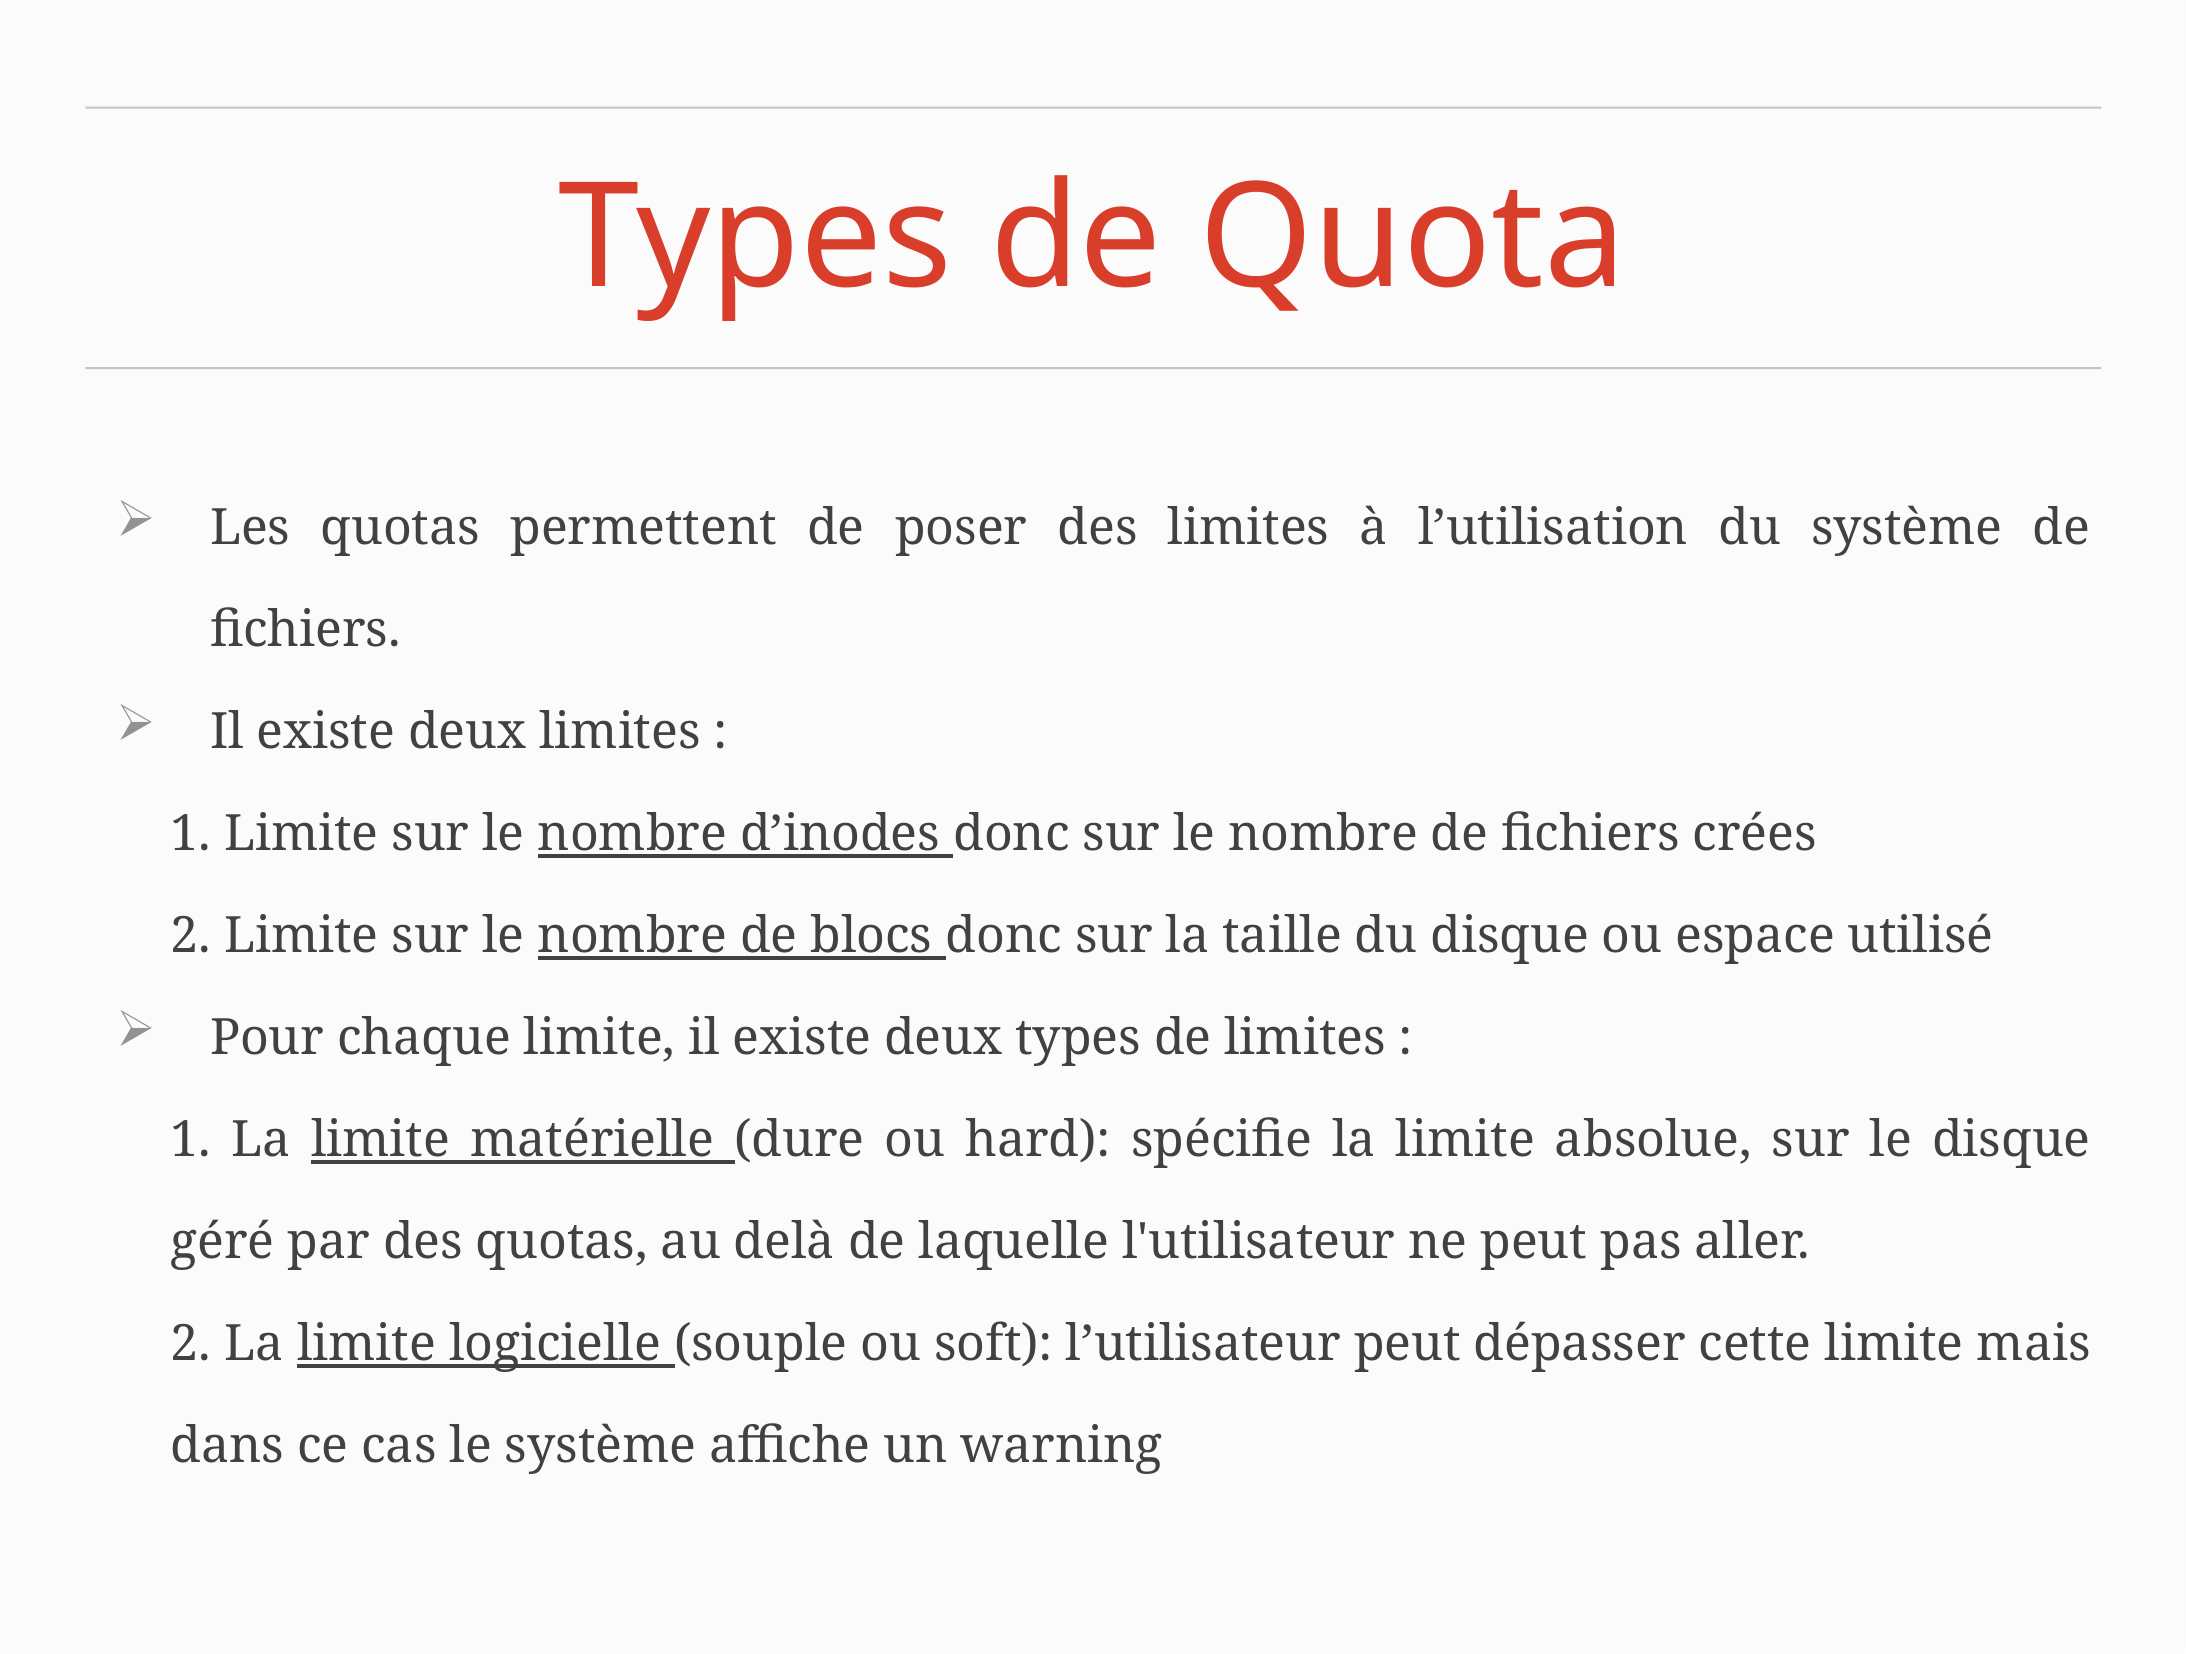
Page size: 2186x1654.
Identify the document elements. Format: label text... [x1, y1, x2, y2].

list Les quotas permettent de poser des limites à l’utilisation du système de fichiers. Il existe deux limites : 1. Limite sur le nombre d’inodes donc sur le nombre de fichiers crées 2. Limite sur le nombre de blocs donc sur la taille du disque ou espace utilisé Pour chaque limite, il existe deux types de limites : 1. La limite matérielle (dure ou hard): spécifie la limite absolue, sur le disque géré par des quotas, au delà de laquelle l'utilisateur ne peut pas aller. 2. La limite logicielle (souple ou soft): l’utilisateur peut dépasser cette limite mais dans ce cas le système affiche un warning [85, 445, 2100, 1480]
title Types de Quota [85, 135, 2100, 343]
